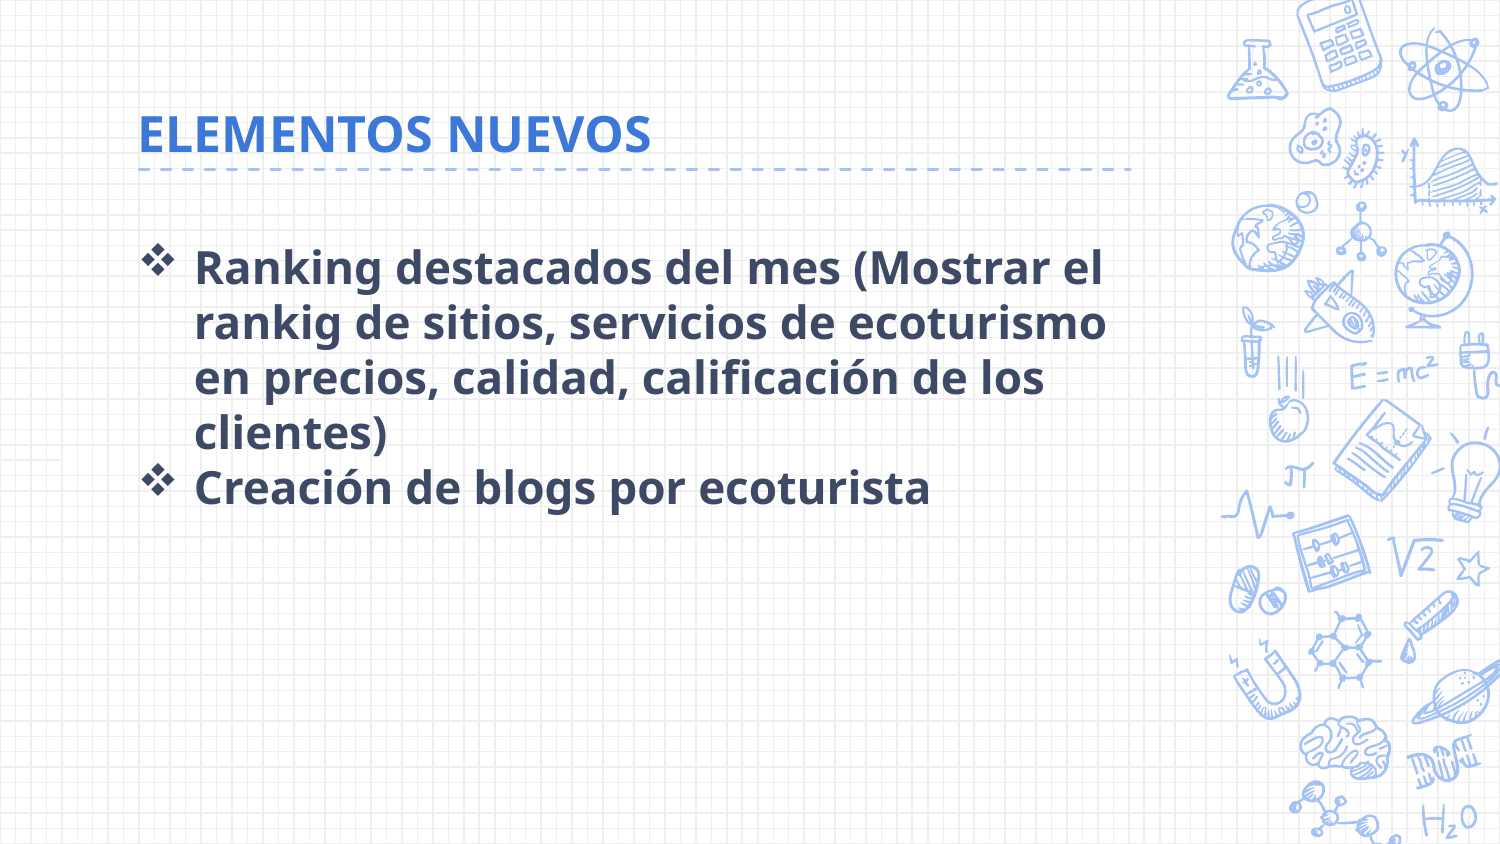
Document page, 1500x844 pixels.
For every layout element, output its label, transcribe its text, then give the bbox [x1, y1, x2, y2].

title ELEMENTOS NUEVOS [122, 36, 1130, 178]
list Ranking destacados del mes (Mostrar el rankig de sitios, servicios de ecoturismo en precios, calidad, calificación de los clientes) Creación de blogs por ecoturista [122, 223, 1130, 816]
